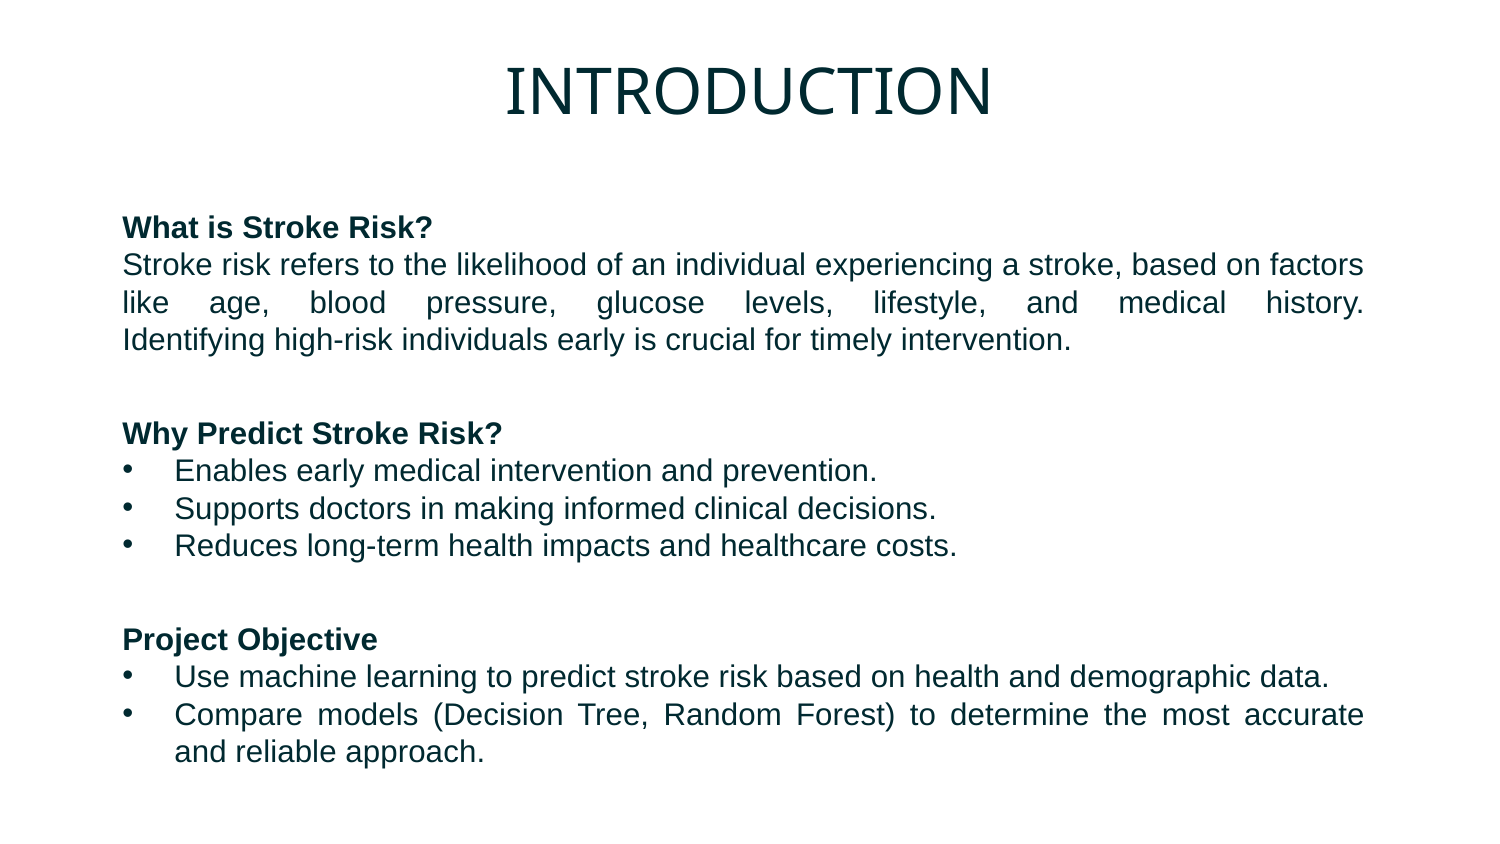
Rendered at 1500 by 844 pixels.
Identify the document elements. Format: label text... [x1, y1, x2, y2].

list What is Stroke Risk? Stroke risk refers to the likelihood of an individual experiencing a stroke, based on factors like age, blood pressure, glucose levels, lifestyle, and medical history. Identifying high-risk individuals early is crucial for timely intervention. Why Predict Stroke Risk? Enables early medical intervention and prevention. Supports doctors in making informed clinical decisions. Reduces long-term health impacts and healthcare costs. Project Objective Use machine learning to predict stroke risk based on health and demographic data. Compare models (Decision Tree, Random Forest) to determine the most accurate and reliable approach. [84, 173, 1382, 802]
title INTRODUCTION [118, 42, 1382, 135]
